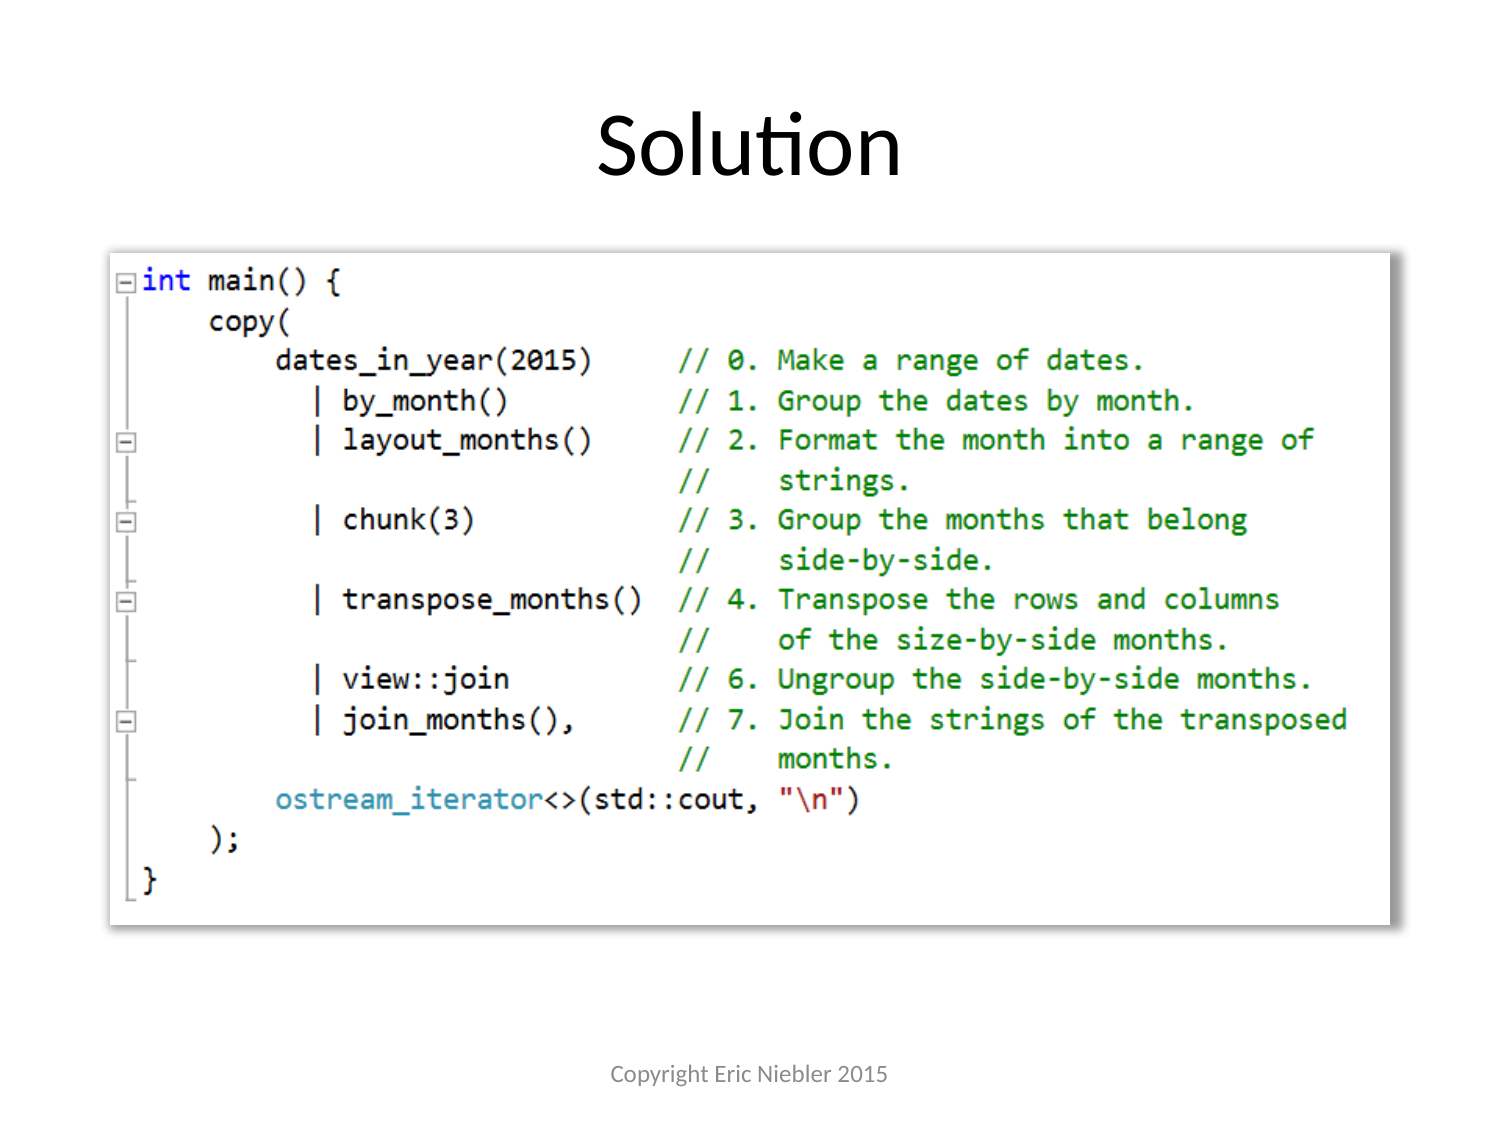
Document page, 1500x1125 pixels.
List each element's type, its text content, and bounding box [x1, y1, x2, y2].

picture [109, 252, 1391, 926]
footer Copyright Eric Niebler 2015 [512, 1042, 988, 1103]
title Solution [75, 45, 1425, 233]
